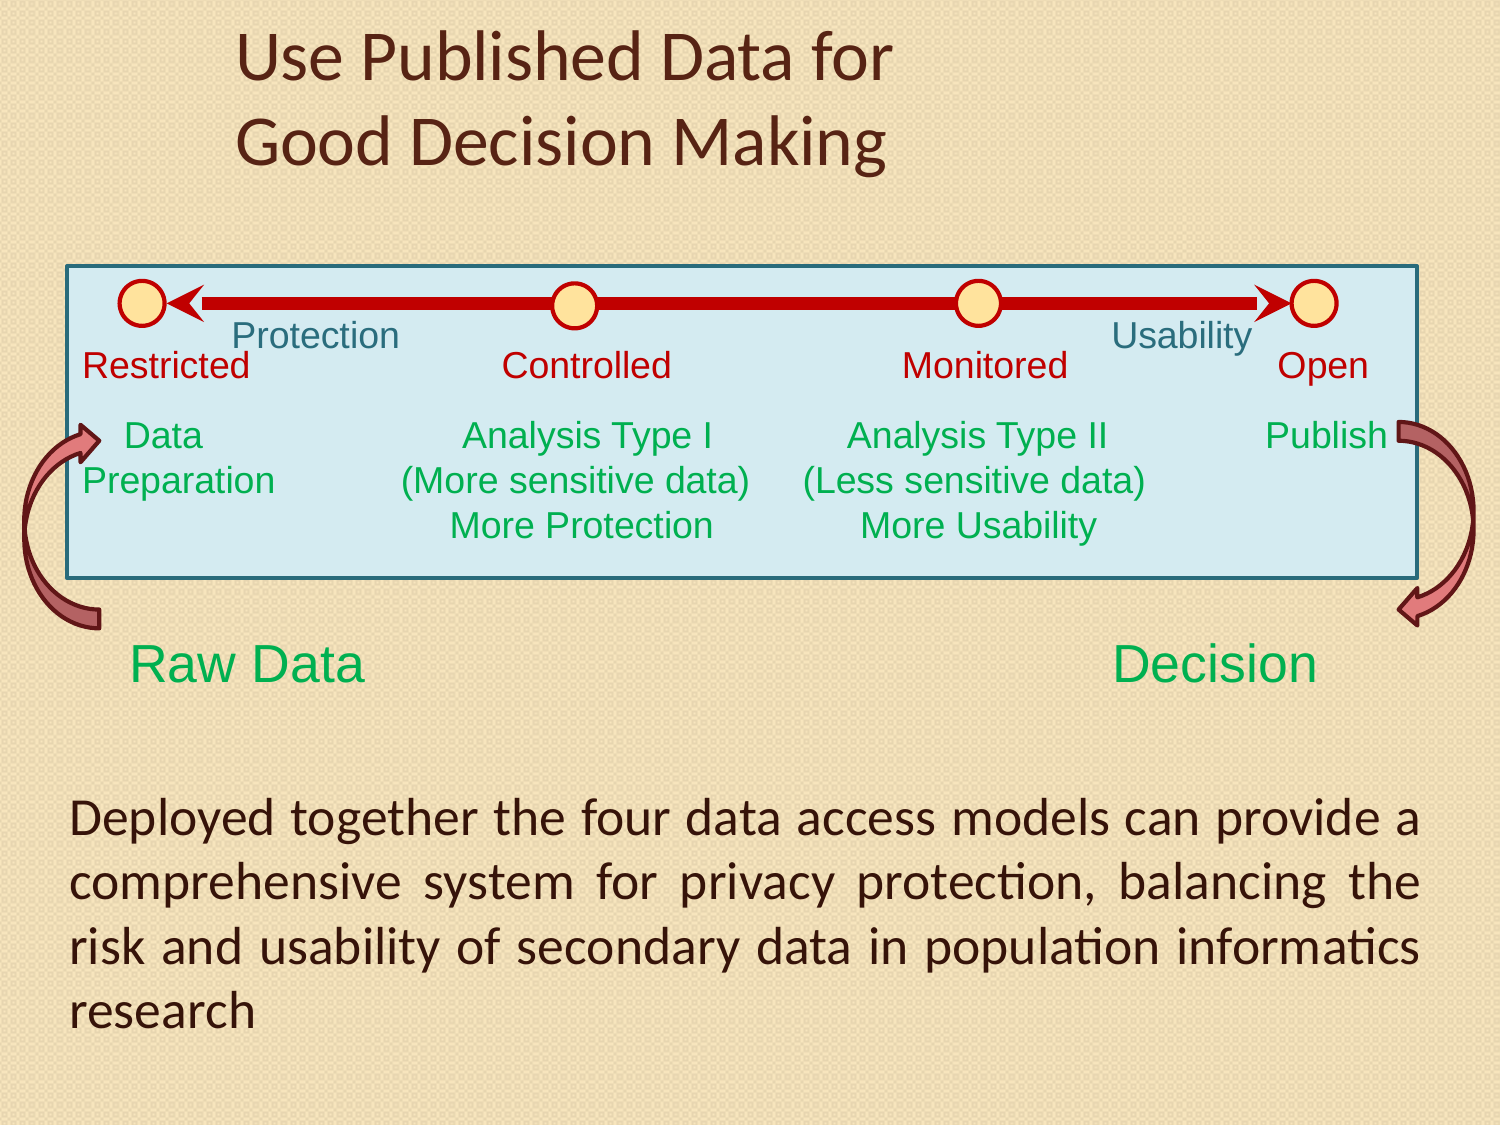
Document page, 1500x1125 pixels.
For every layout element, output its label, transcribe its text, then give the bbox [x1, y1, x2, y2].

text_box [22, 422, 102, 631]
text_box [1289, 278, 1339, 328]
text_box Restricted Controlled Monitored Open Data Analysis Type I Analysis Type II Publish Preparation (More sensitive data) (Less sensitive data) More Protection More Usability [67, 333, 1443, 554]
subtitle Raw Data Decision Deployed together the four data access models can provide a comprehensive system for privacy protection, balancing the risk and usability of secondary data in population informatics research [50, 628, 1438, 1050]
text_box [65, 264, 1419, 438]
text_box [1396, 419, 1476, 628]
text_box [117, 278, 167, 328]
text_box Protection Usability [216, 303, 1312, 364]
text_box [550, 281, 599, 301]
title Use Published Data for Good Decision Making [220, 0, 1496, 188]
text_box [65, 462, 1419, 580]
text_box [954, 278, 1003, 301]
